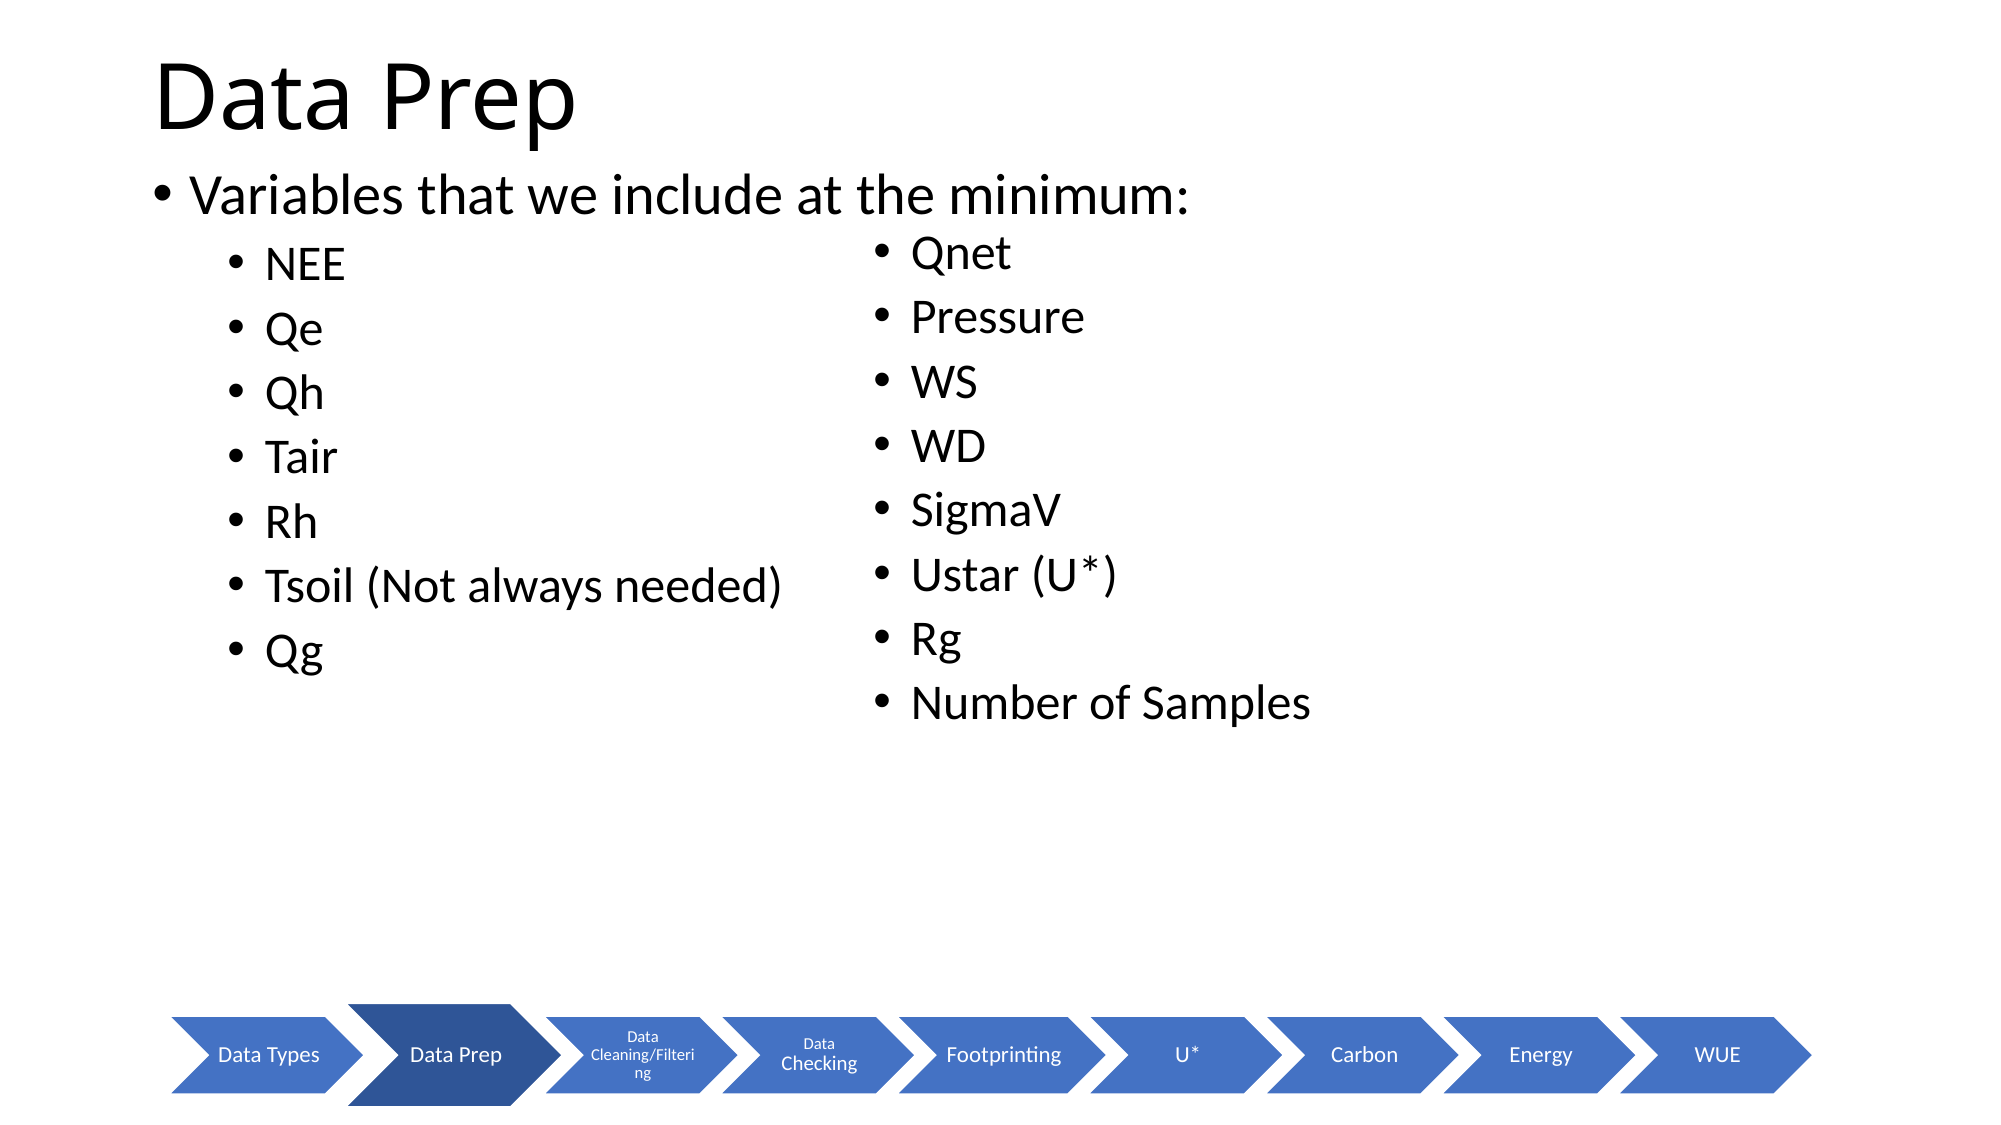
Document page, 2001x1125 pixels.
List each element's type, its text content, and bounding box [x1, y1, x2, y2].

title Data Prep [137, 0, 1863, 209]
text_box Qnet Pressure WS WD SigmaV Ustar (U*) Rg Number of Samples [783, 218, 1936, 1022]
list Variables that we include at the minimum: NEE Qe Qh Tair Rh Tsoil (Not always needed) Qg [137, 157, 1290, 1022]
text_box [167, 590, 1814, 1125]
